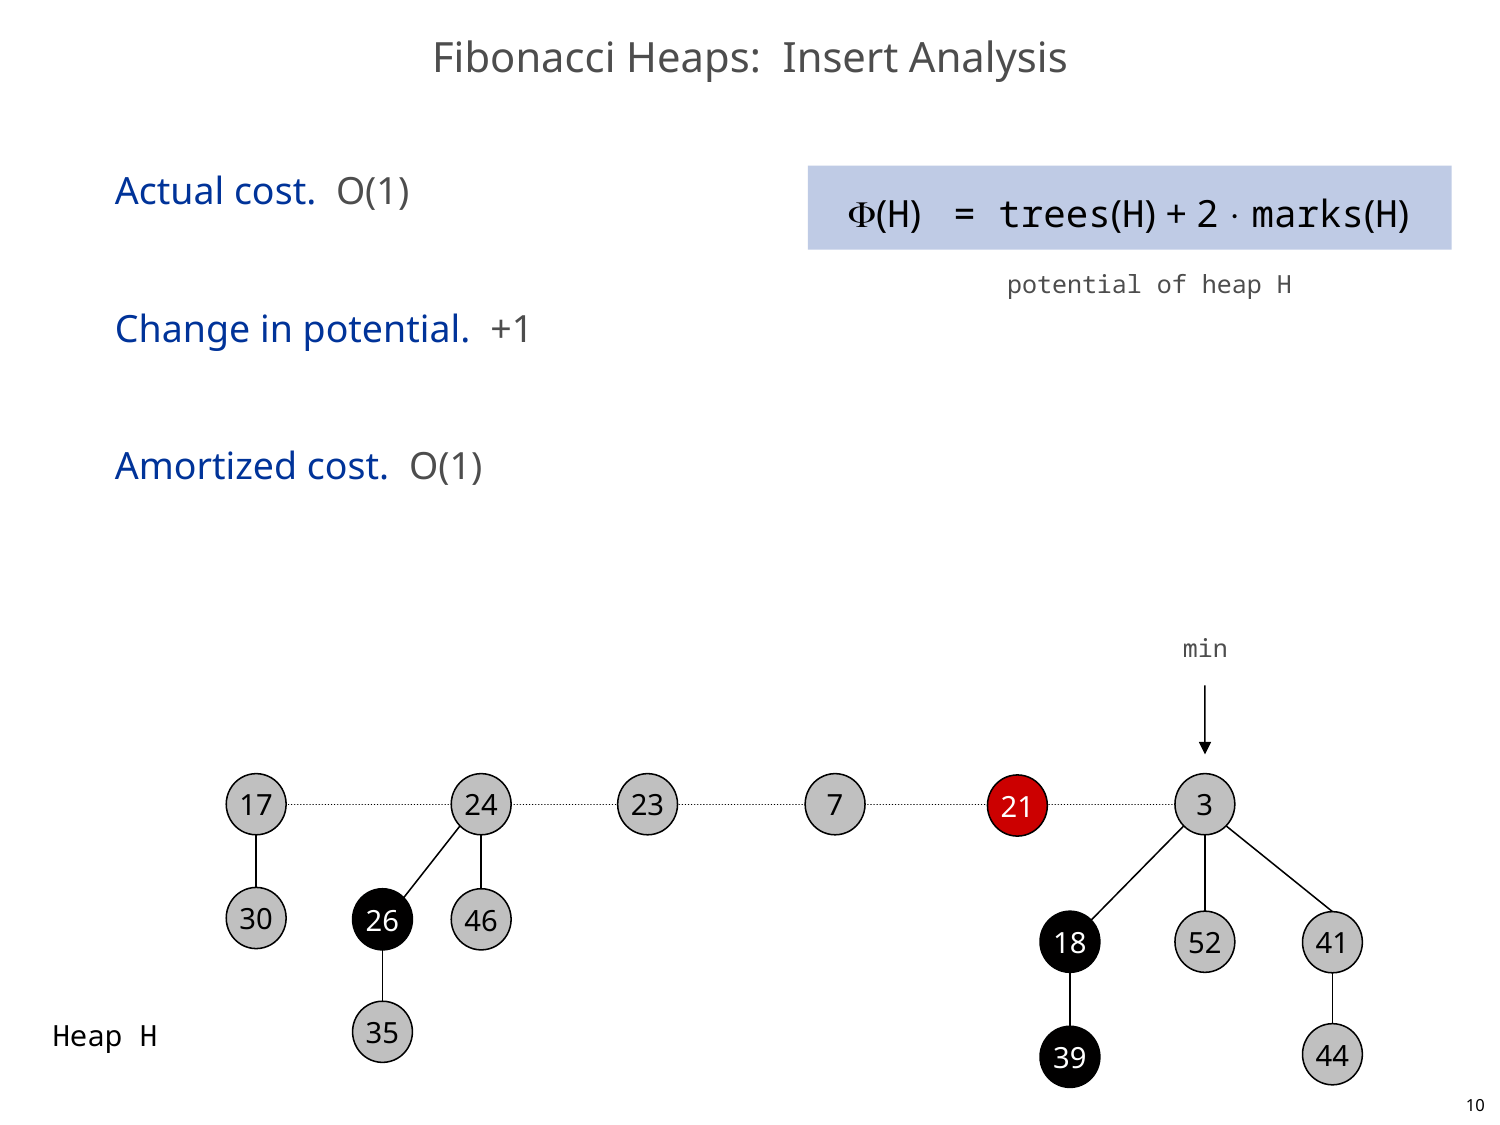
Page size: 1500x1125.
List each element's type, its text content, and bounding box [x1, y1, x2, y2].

title Fibonacci Heaps: Insert Analysis [0, 24, 1500, 100]
text_box 39 [1040, 1026, 1100, 1088]
text_box 23 [617, 773, 678, 835]
text_box 7 [805, 773, 866, 835]
text_box potential of heap H [992, 260, 1308, 306]
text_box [1090, 825, 1185, 921]
text_box [1198, 685, 1212, 755]
text_box 26 [352, 888, 413, 950]
text_box 41 [1302, 912, 1363, 973]
slide_number 10 [1187, 1087, 1500, 1125]
text_box 21 [987, 774, 1048, 803]
text_box 44 [1302, 1023, 1363, 1085]
list Actual cost. O(1) Change in potential. +1 Amortized cost. O(1) [99, 149, 1388, 1038]
text_box 3 [1174, 773, 1235, 835]
text_box Heap H [37, 1009, 173, 1060]
text_box 30 [226, 887, 287, 949]
text_box (H) = trees(H) + 2  marks(H) [807, 165, 1452, 250]
text_box 52 [1174, 911, 1235, 973]
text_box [403, 825, 461, 898]
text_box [1225, 825, 1333, 912]
text_box 46 [451, 888, 512, 950]
text_box 18 [1040, 911, 1100, 973]
text_box min [1167, 625, 1244, 671]
text_box 35 [352, 1001, 413, 1063]
text_box 24 [451, 773, 512, 835]
text_box 21 [988, 813, 1047, 837]
text_box 17 [226, 773, 287, 835]
